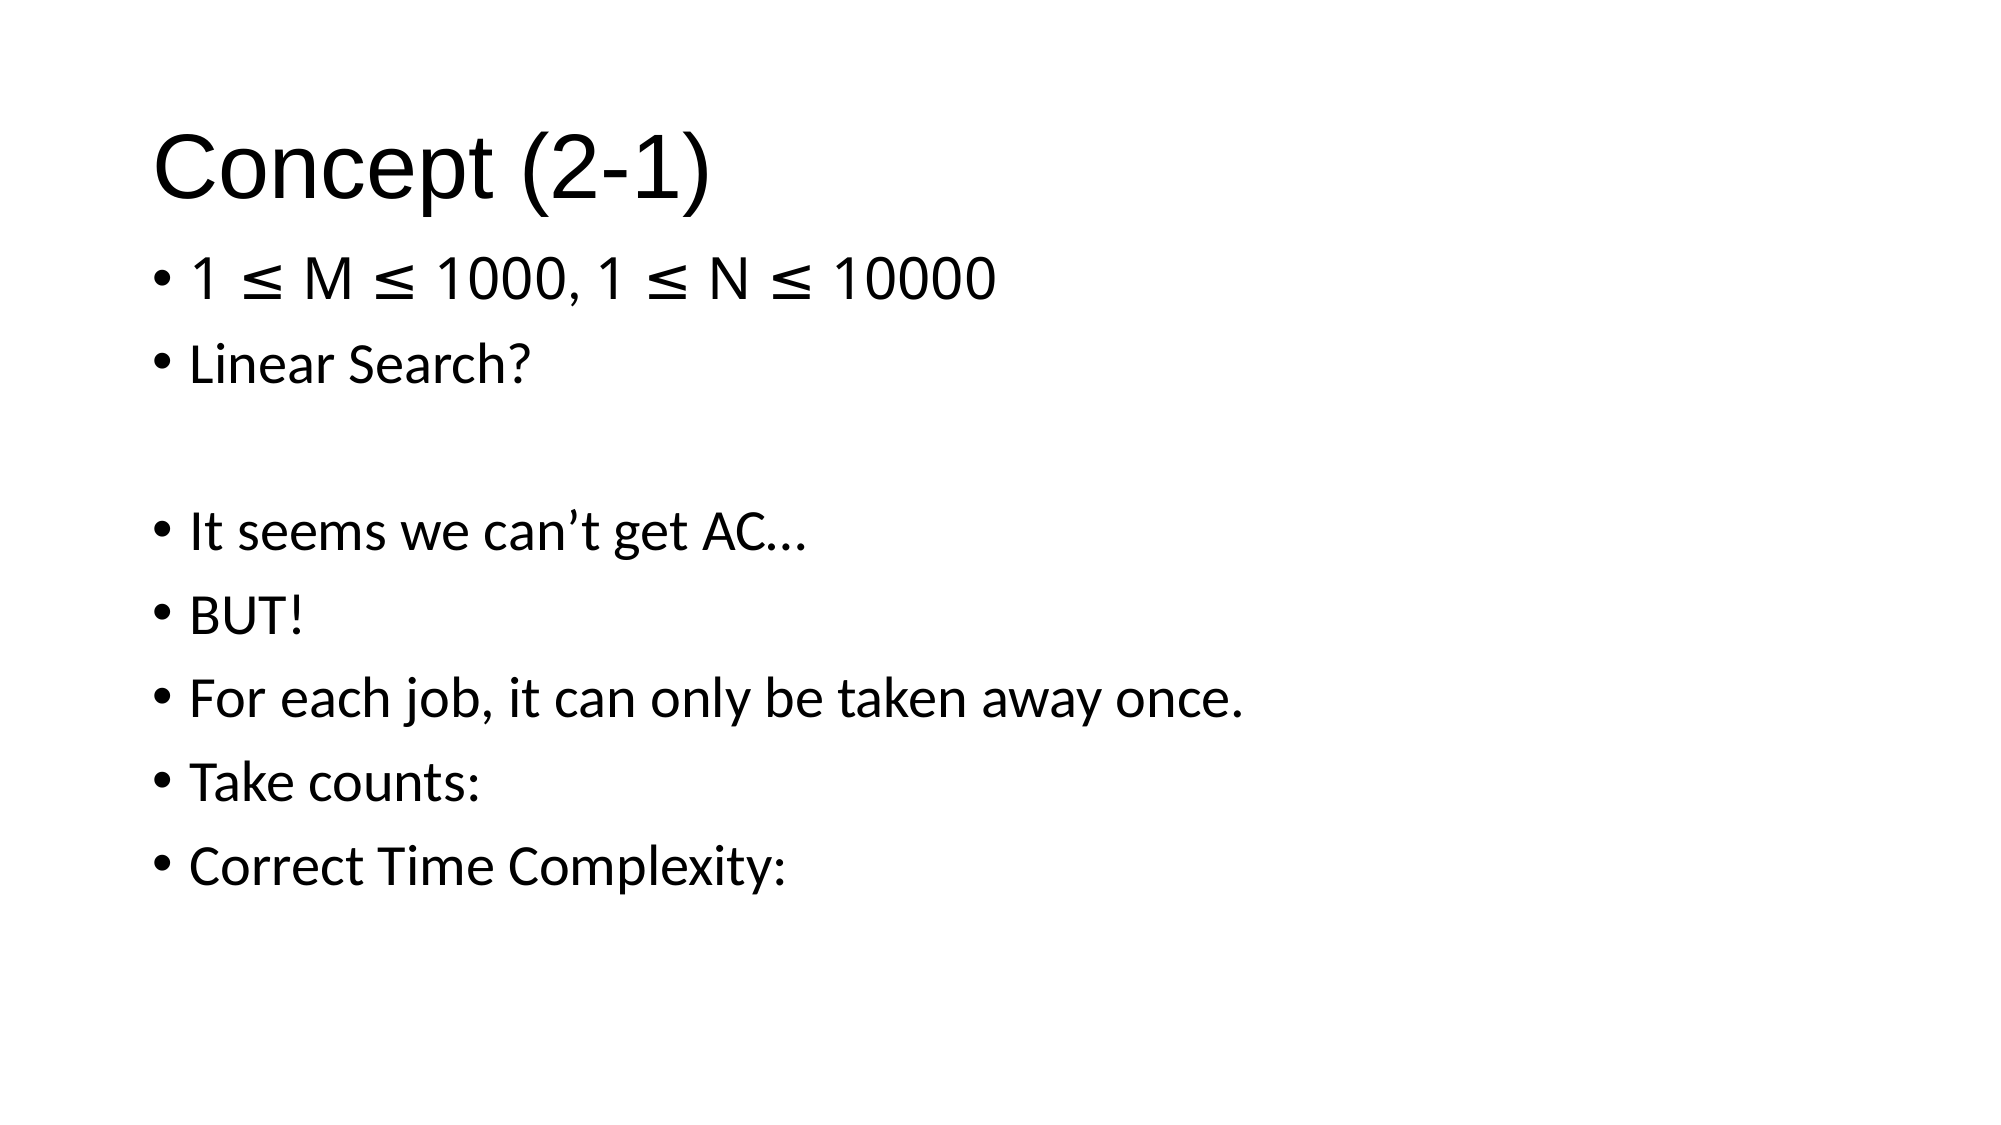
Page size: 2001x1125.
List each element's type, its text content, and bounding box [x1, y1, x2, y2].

title Concept (2-1) [137, 59, 1863, 278]
